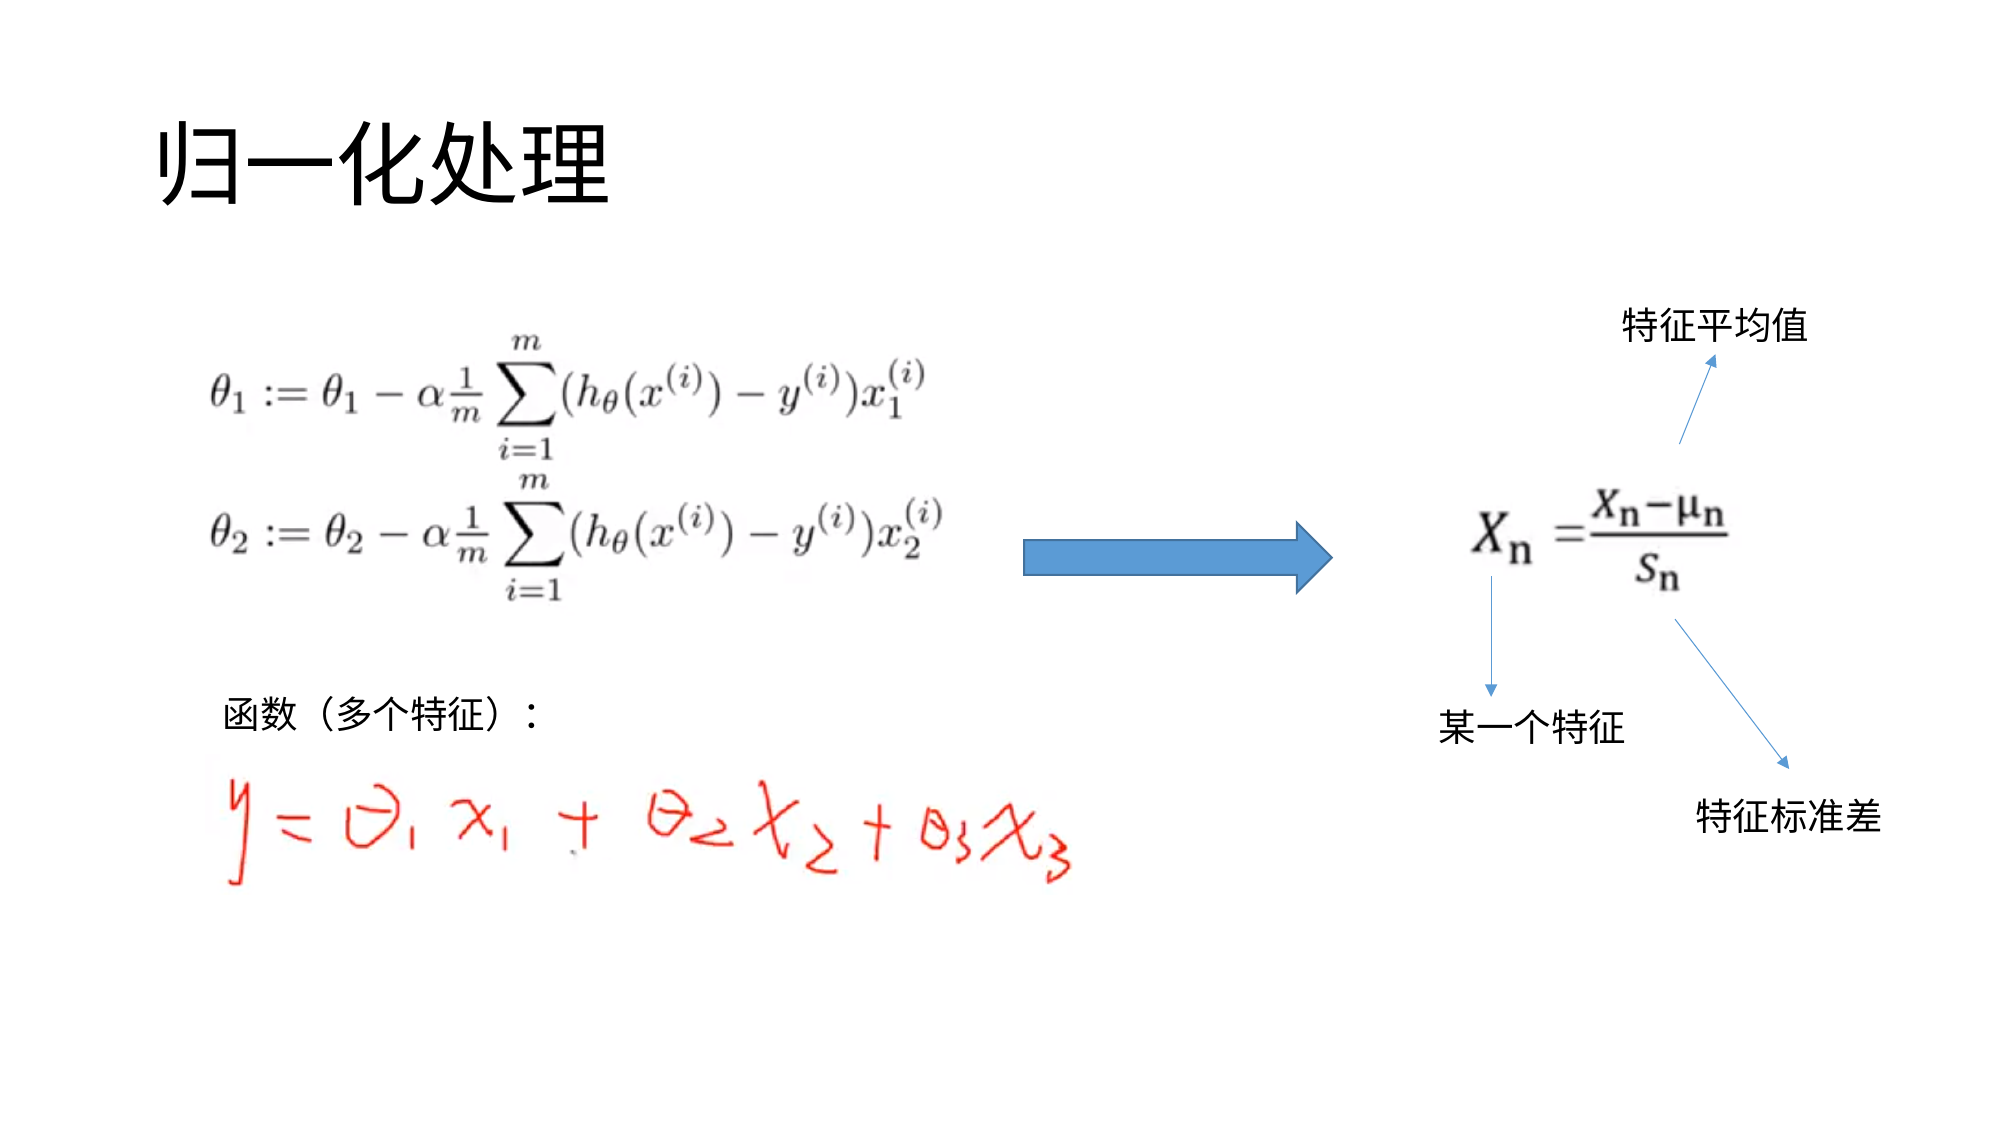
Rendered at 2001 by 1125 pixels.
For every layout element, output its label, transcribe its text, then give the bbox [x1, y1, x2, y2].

text_box 函数（多个特征）： [207, 683, 575, 744]
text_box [1679, 354, 1716, 445]
text_box [1023, 520, 1334, 595]
title 归一化处理 [137, 59, 1863, 278]
text_box 特征标准差 [1680, 785, 1898, 846]
picture [1456, 444, 1774, 620]
text_box 特征平均值 [1606, 294, 1825, 355]
picture [205, 754, 1106, 895]
text_box 某一个特征 [1424, 696, 1642, 757]
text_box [1674, 618, 1790, 769]
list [189, 314, 960, 620]
